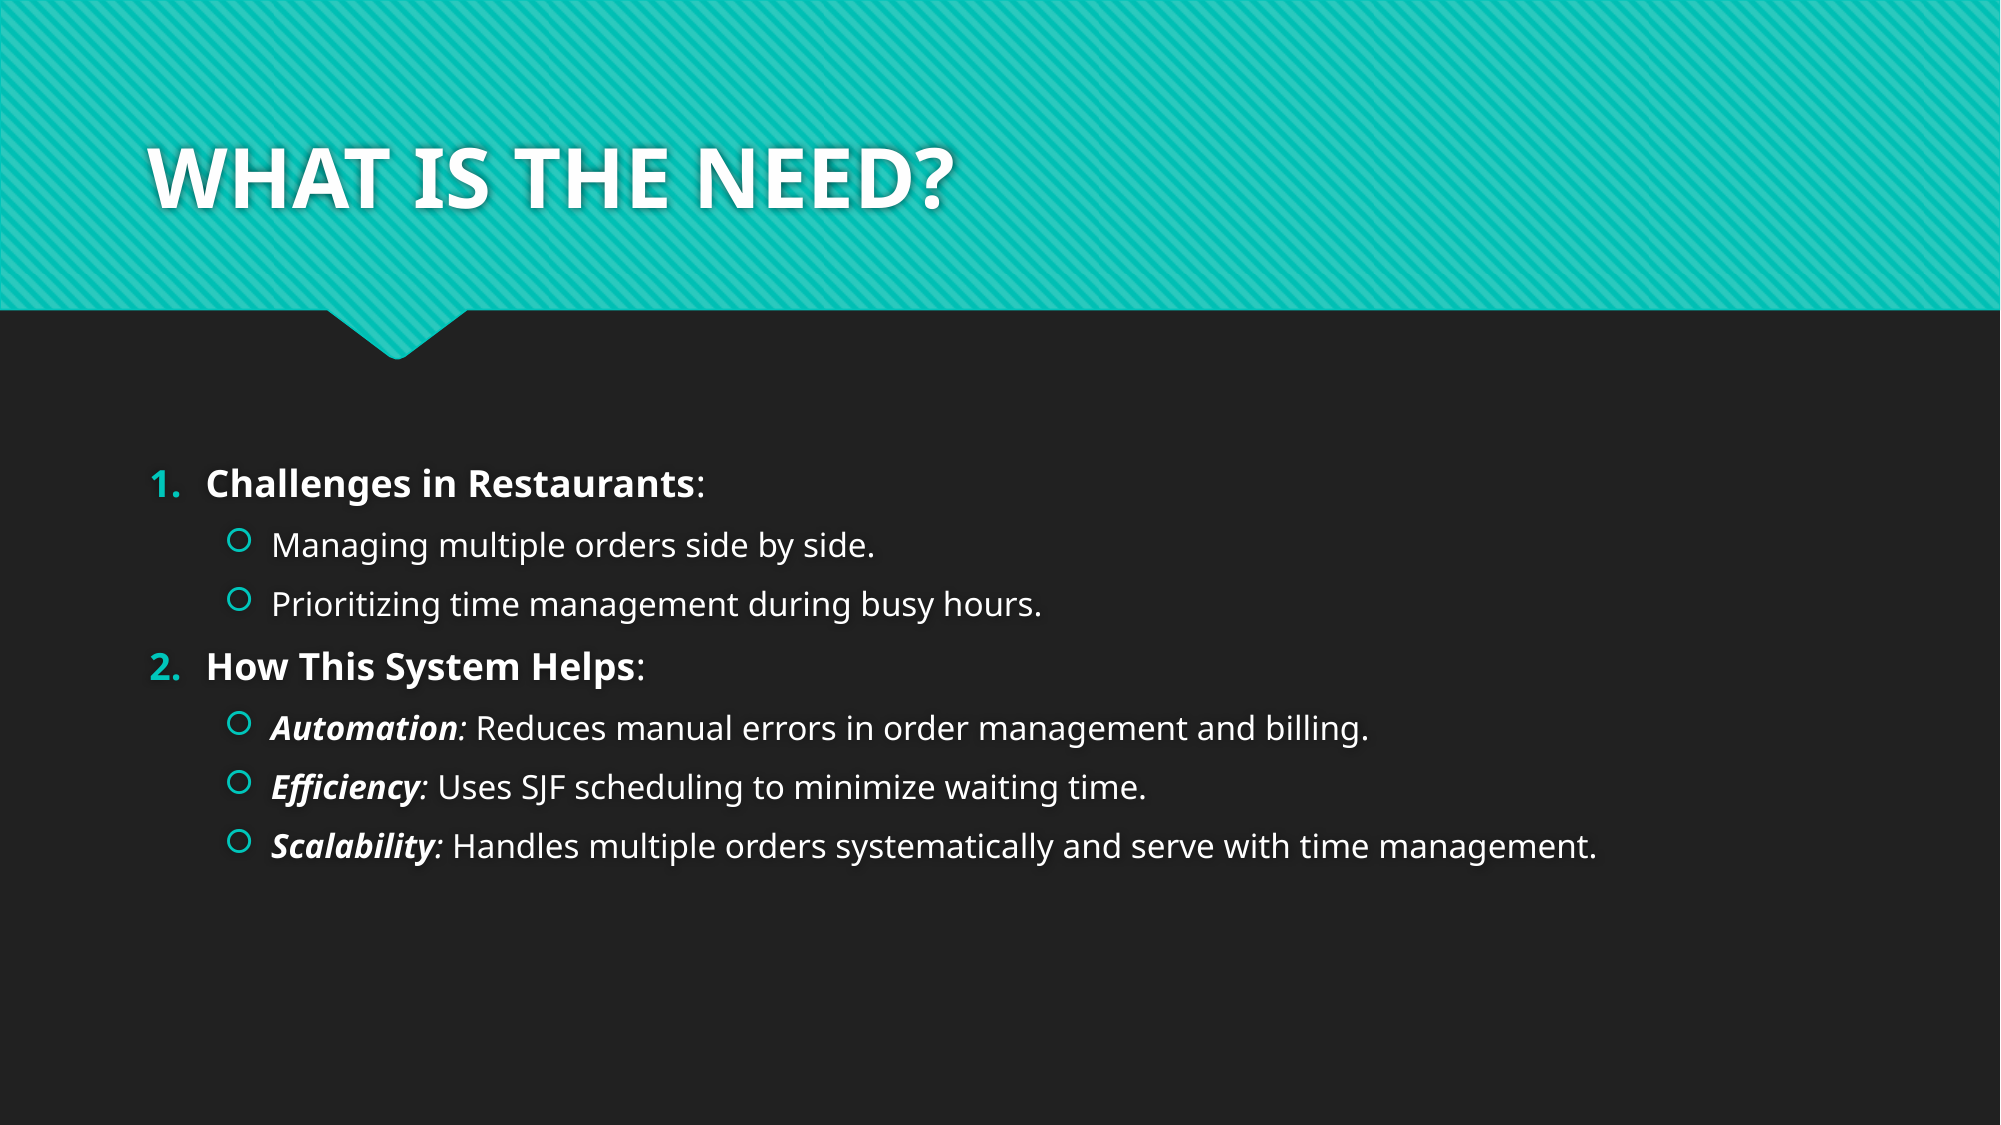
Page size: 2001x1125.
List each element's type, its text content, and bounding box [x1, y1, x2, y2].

title WHAT IS THE NEED? [132, 73, 1868, 233]
list Challenges in Restaurants: Managing multiple orders side by side. Prioritizing time management during busy hours. How This System Helps: Automation: Reduces manual errors in order management and billing. Efficiency: Uses SJF scheduling to minimize waiting time. Scalability: Handles multiple orders systematically and serve with time management. [134, 364, 1866, 962]
